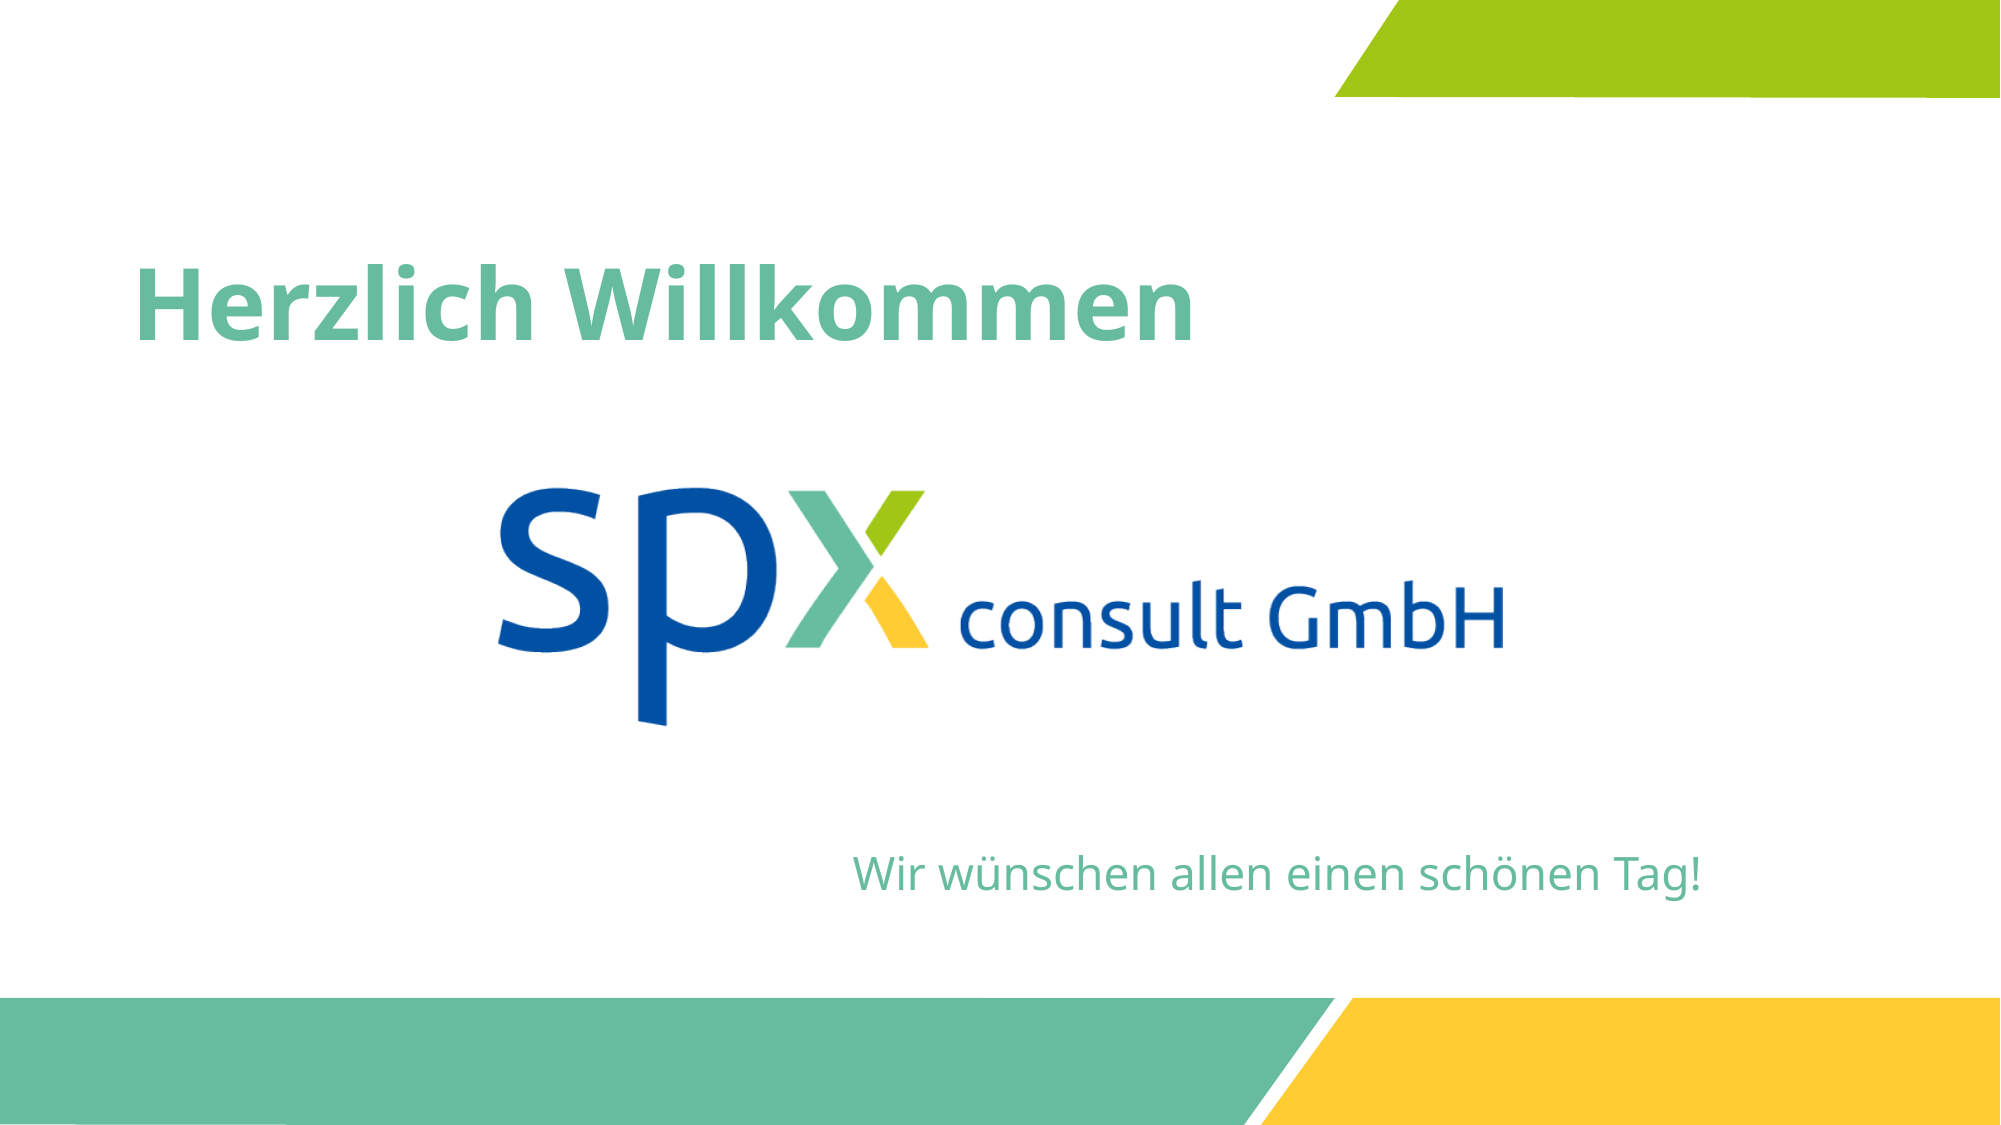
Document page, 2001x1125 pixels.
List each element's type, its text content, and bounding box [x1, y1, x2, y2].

text_box [384, 411, 1875, 789]
picture [497, 485, 1503, 729]
subtitle Wir wünschen allen einen schönen Tag! [837, 836, 1792, 920]
text_box Herzlich Willkommen [116, 246, 1679, 412]
